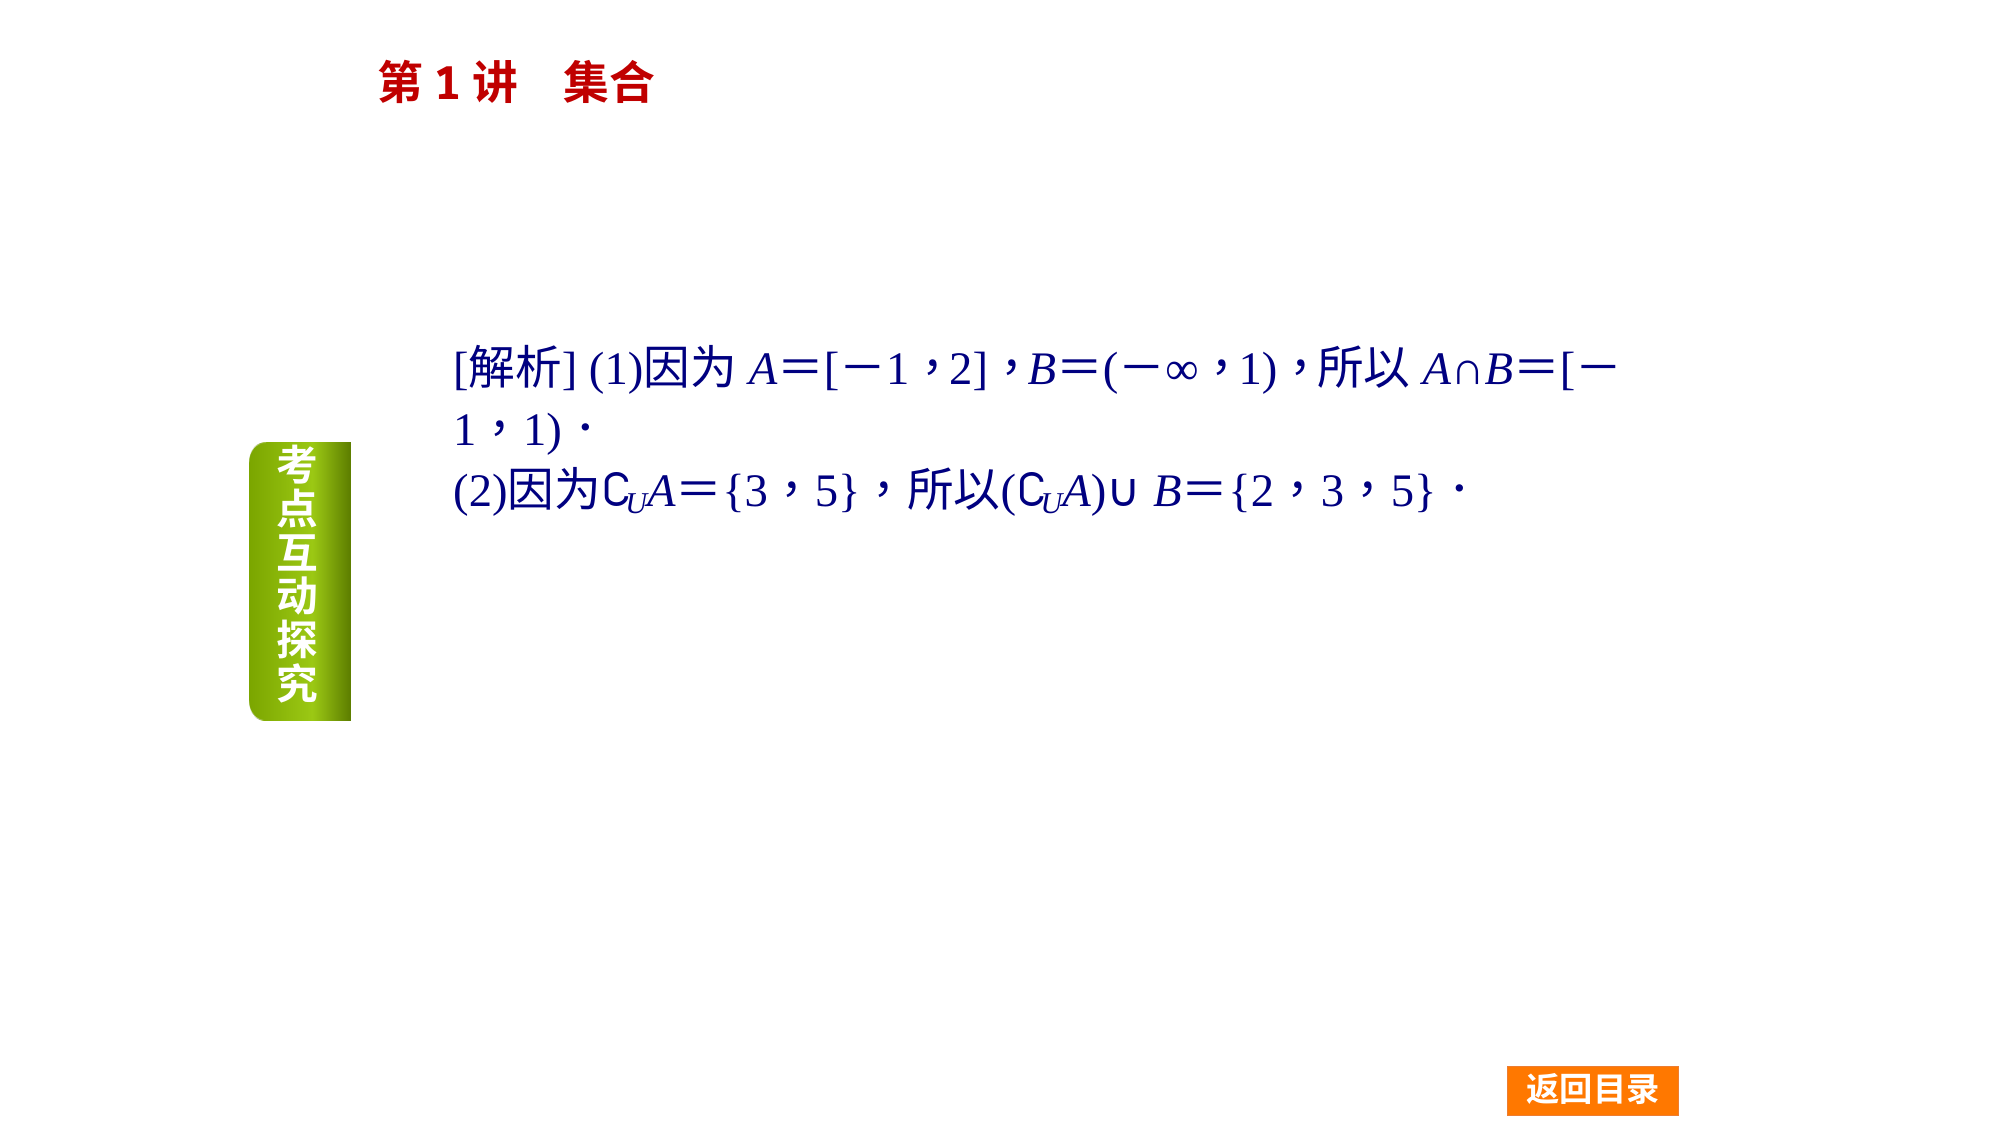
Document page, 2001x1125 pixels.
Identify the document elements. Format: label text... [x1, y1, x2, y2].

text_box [453, 337, 1622, 1125]
text_box 返回目录 [1622, 1066, 1679, 1116]
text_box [249, 437, 351, 722]
text_box 第1讲 集合 [362, 42, 1461, 121]
